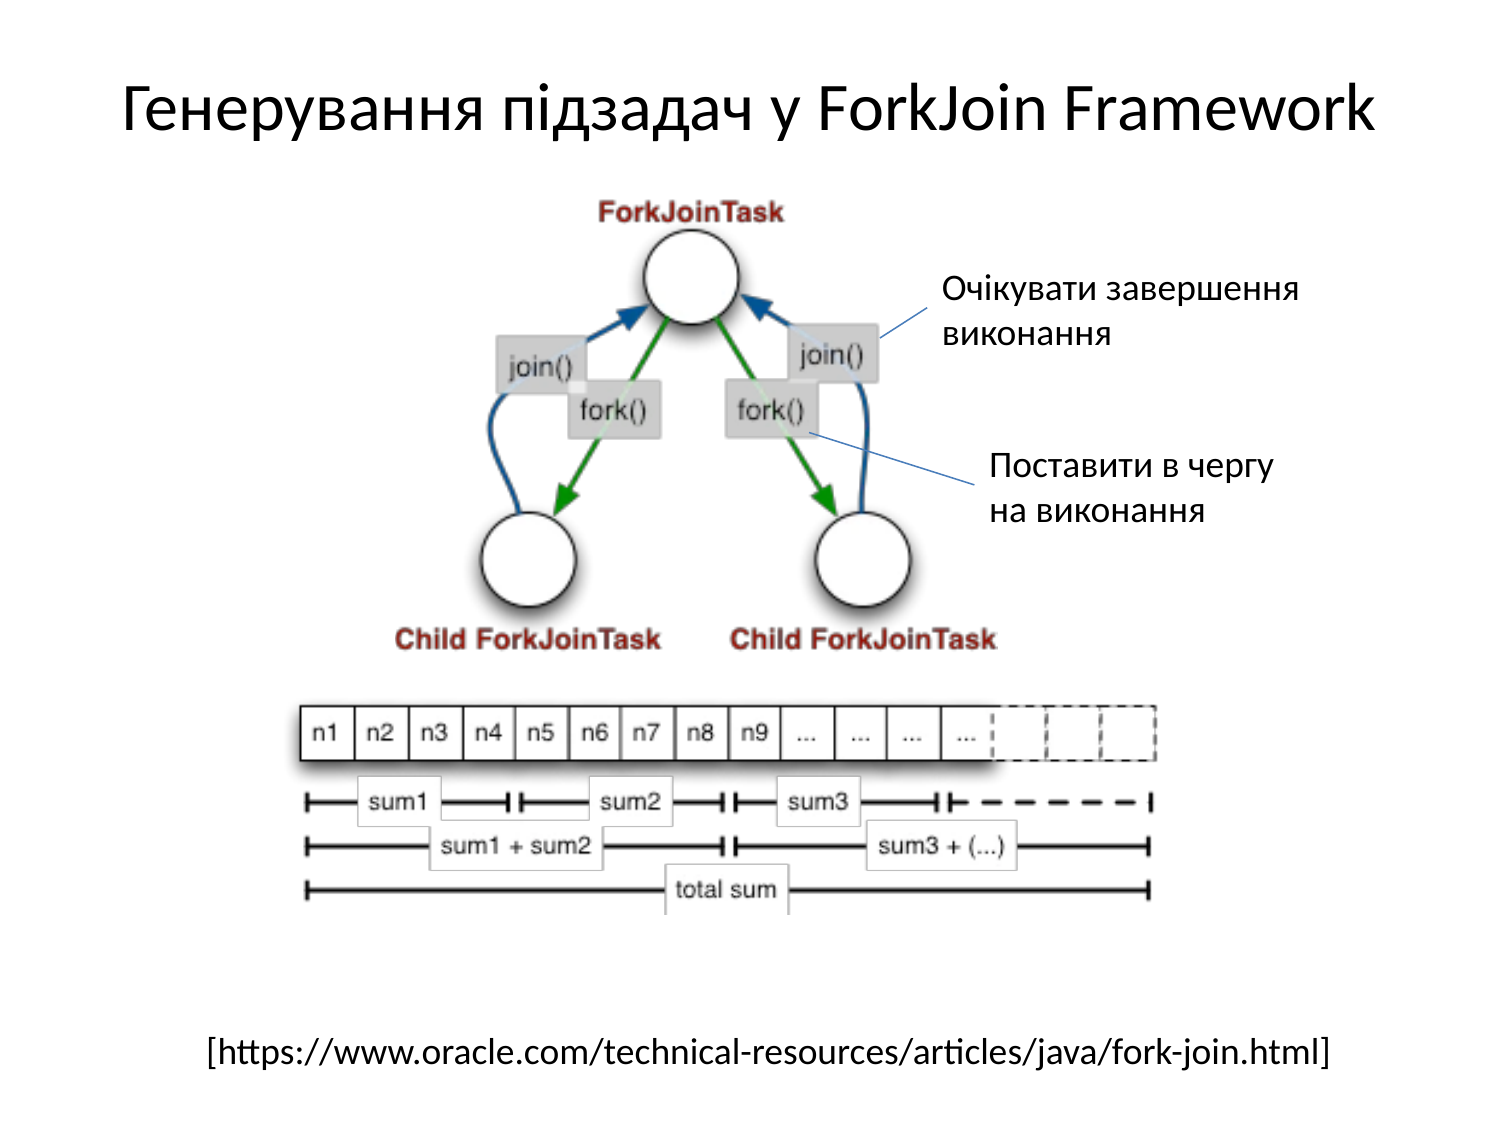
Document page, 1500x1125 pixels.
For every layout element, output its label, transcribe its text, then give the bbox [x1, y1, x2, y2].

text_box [879, 308, 928, 339]
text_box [808, 432, 975, 486]
text_box Очікувати завершення виконання [1004, 255, 1376, 361]
picture [395, 195, 999, 657]
title Генерування підзадач у ForkJoin Framework [75, 45, 1425, 161]
text_box [https://www.oracle.com/technical-resources/articles/java/fork-join.html] [75, 1019, 1463, 1079]
text_box Поставити в чергу на виконання [1004, 432, 1294, 538]
picture [277, 691, 1168, 916]
